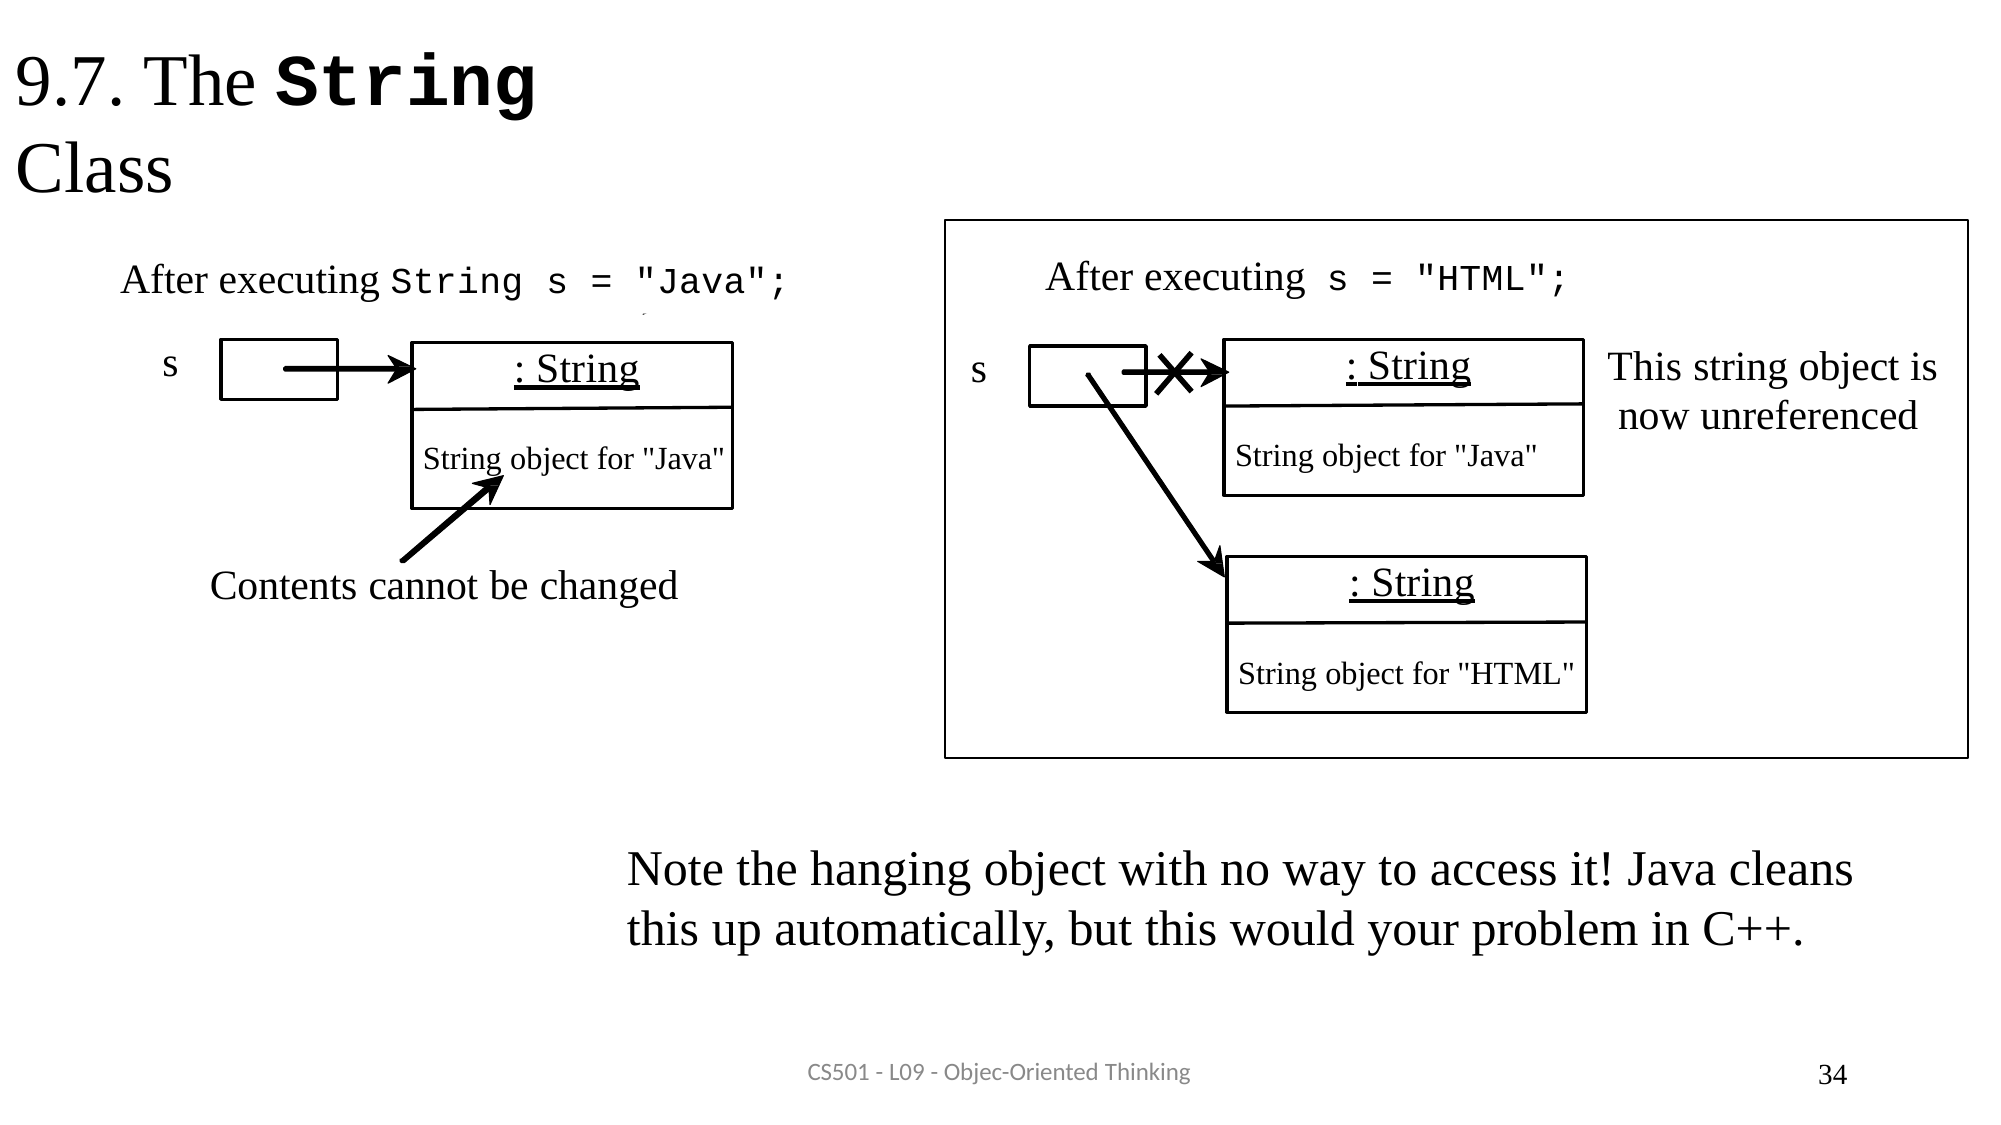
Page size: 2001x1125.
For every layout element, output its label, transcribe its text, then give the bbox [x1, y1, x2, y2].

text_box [943, 218, 1970, 760]
text_box s [160, 331, 181, 385]
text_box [117, 251, 817, 315]
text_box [399, 475, 504, 564]
title 9.7. The String Class [13, 30, 715, 221]
footer CS501 - L09 - Objec-Oriented Thinking [805, 1054, 1195, 1125]
slide_number 34 [1811, 1056, 1856, 1125]
text_box Contents cannot be changed [207, 555, 681, 609]
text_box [219, 337, 735, 506]
text_box Note the hanging object with no way to access it! Java cleans this up automatically, but this would your problem in C++. [612, 827, 1878, 963]
